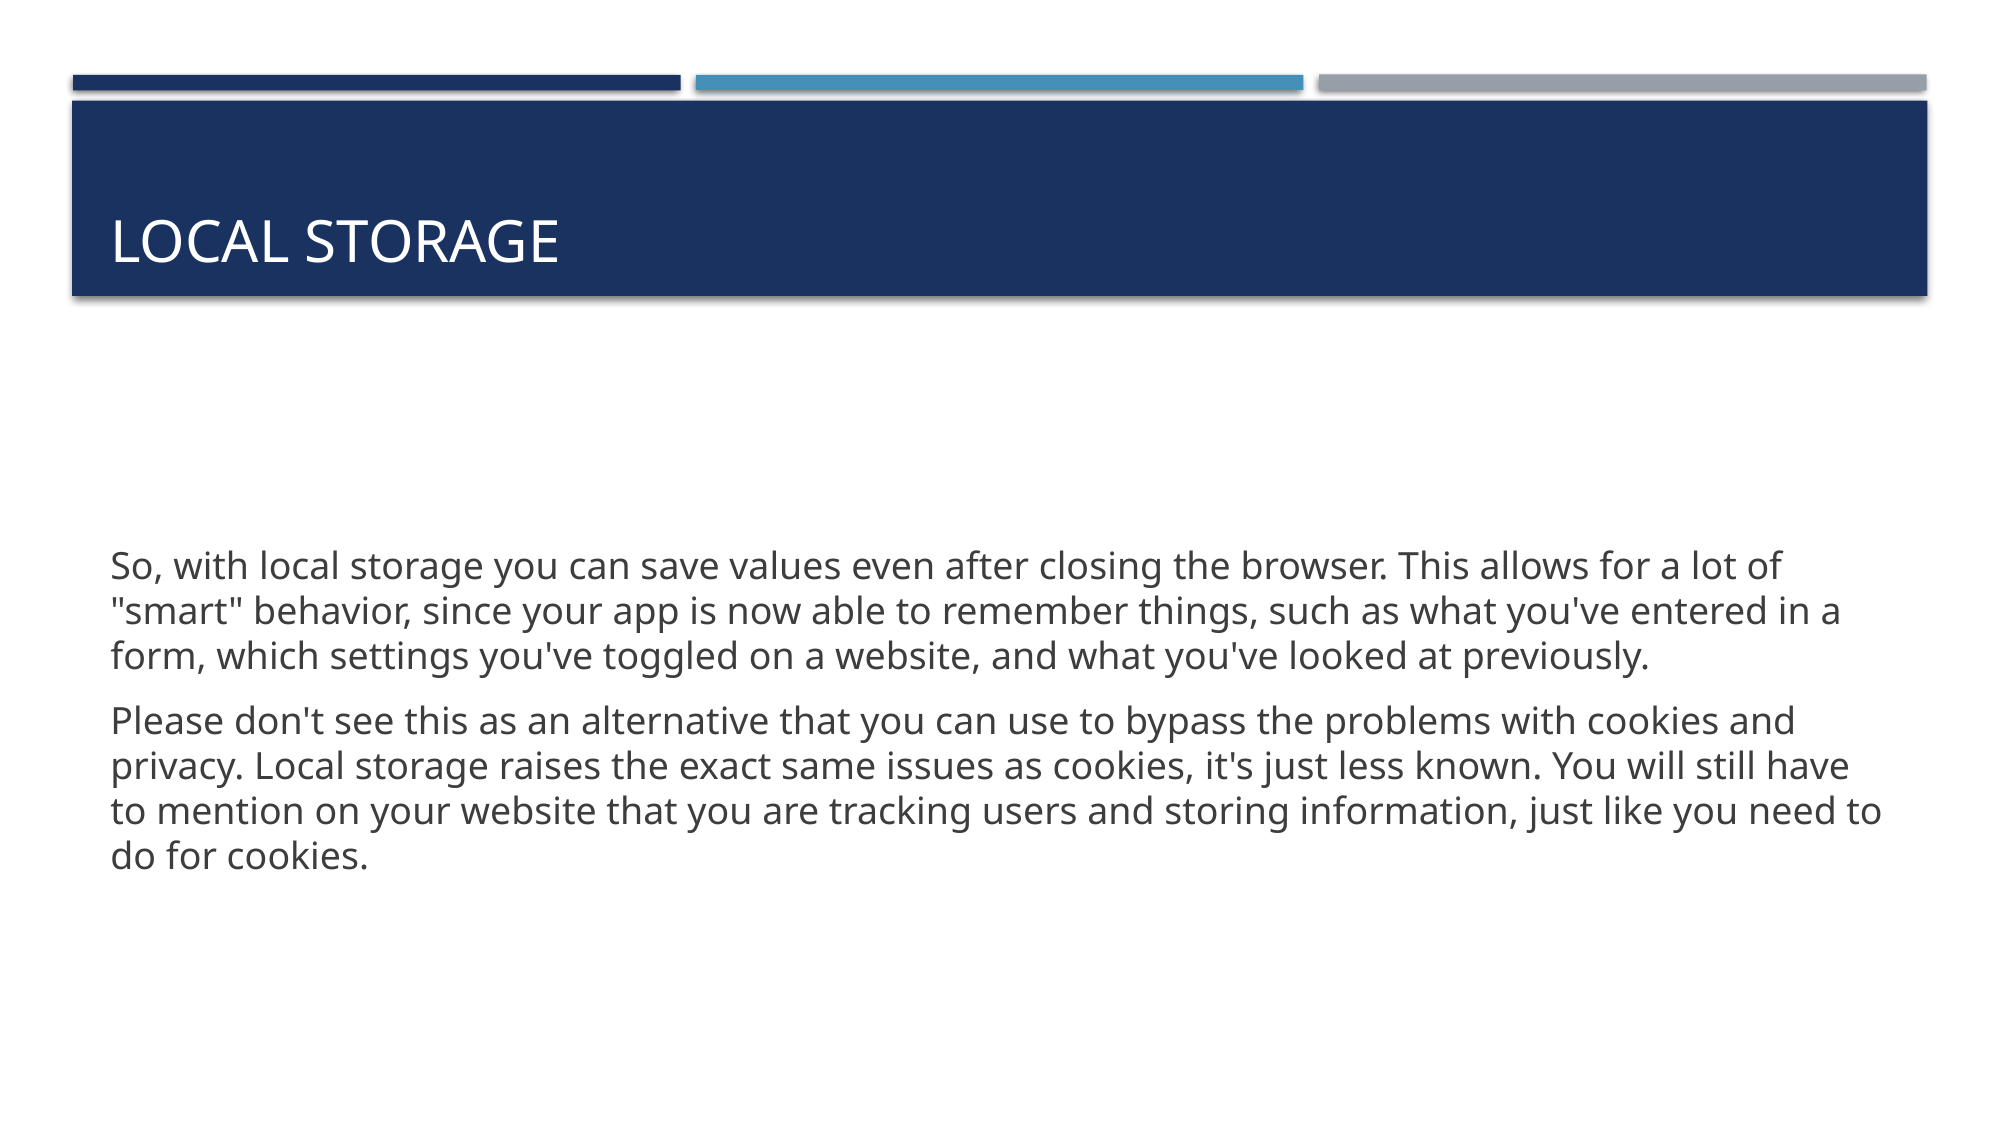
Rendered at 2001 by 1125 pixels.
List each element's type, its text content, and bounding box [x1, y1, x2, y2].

list So, with local storage you can save values even after closing the browser. This allows for a lot of "smart" behavior, since your app is now able to remember things, such as what you've entered in a form, which settings you've toggled on a website, and what you've looked at previously. Please don't see this as an alternative that you can use to bypass the problems with cookies and privacy. Local storage raises the exact same issues as cookies, it's just less known. You will still have to mention on your website that you are tracking users and storing information, just like you need to do for cookies. [95, 338, 1905, 1081]
title Local storage [95, 115, 1905, 282]
